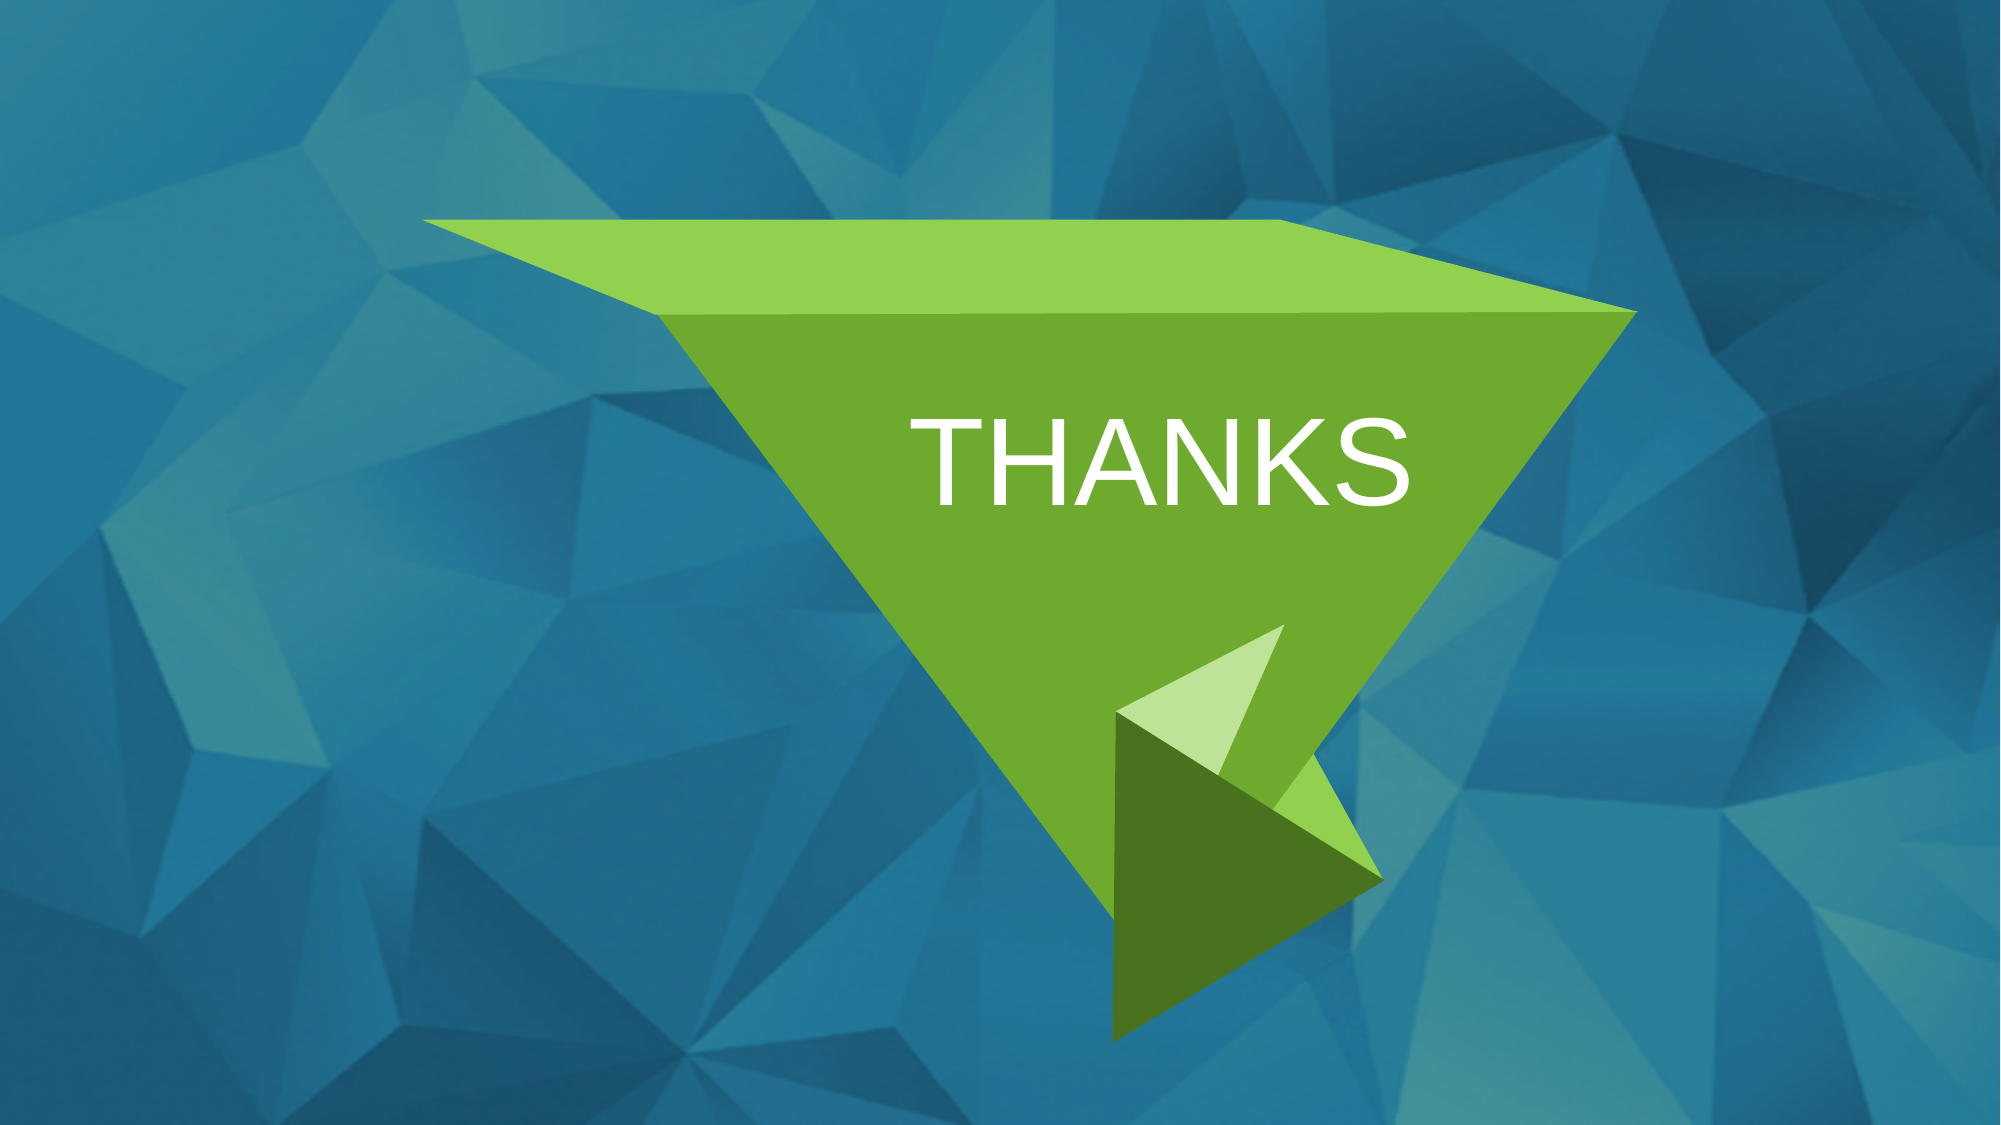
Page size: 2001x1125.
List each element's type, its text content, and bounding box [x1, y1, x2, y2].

title THANKS [650, 346, 1673, 536]
picture [0, 0, 2001, 1125]
